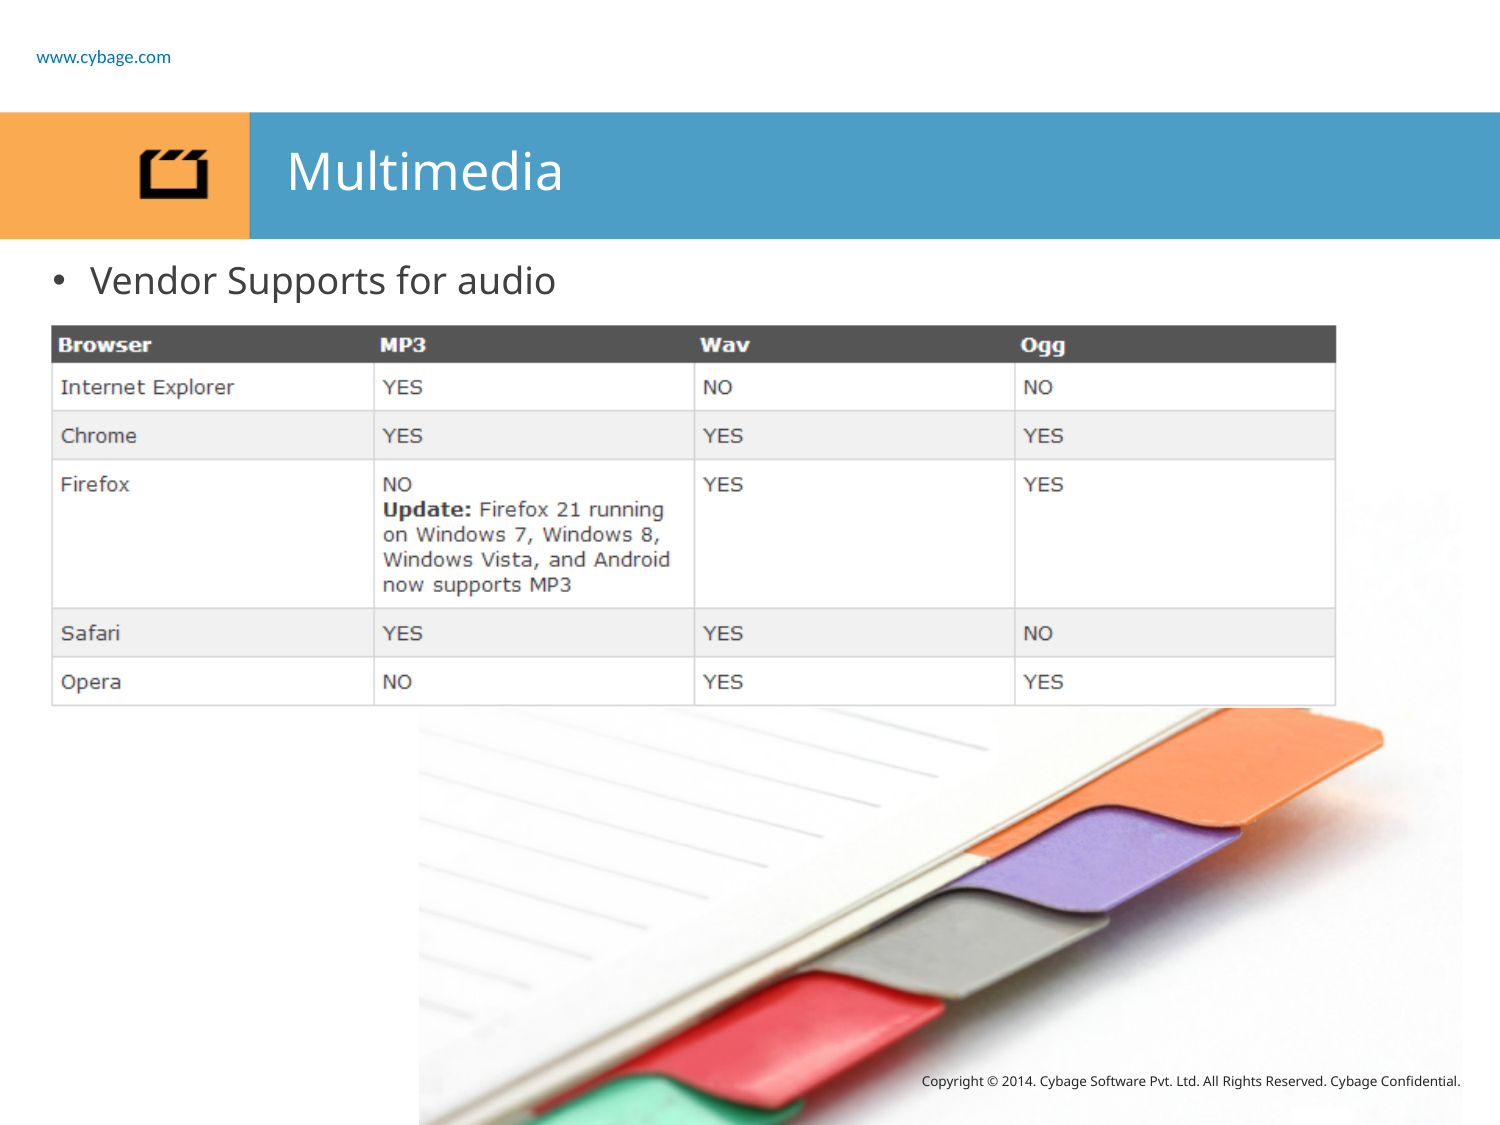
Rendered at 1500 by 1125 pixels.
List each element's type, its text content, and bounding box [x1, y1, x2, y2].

title Multimedia [271, 131, 1463, 225]
picture [49, 324, 1463, 1125]
text_box [130, 133, 218, 216]
list Vendor Supports for audio [0, 249, 1193, 1025]
